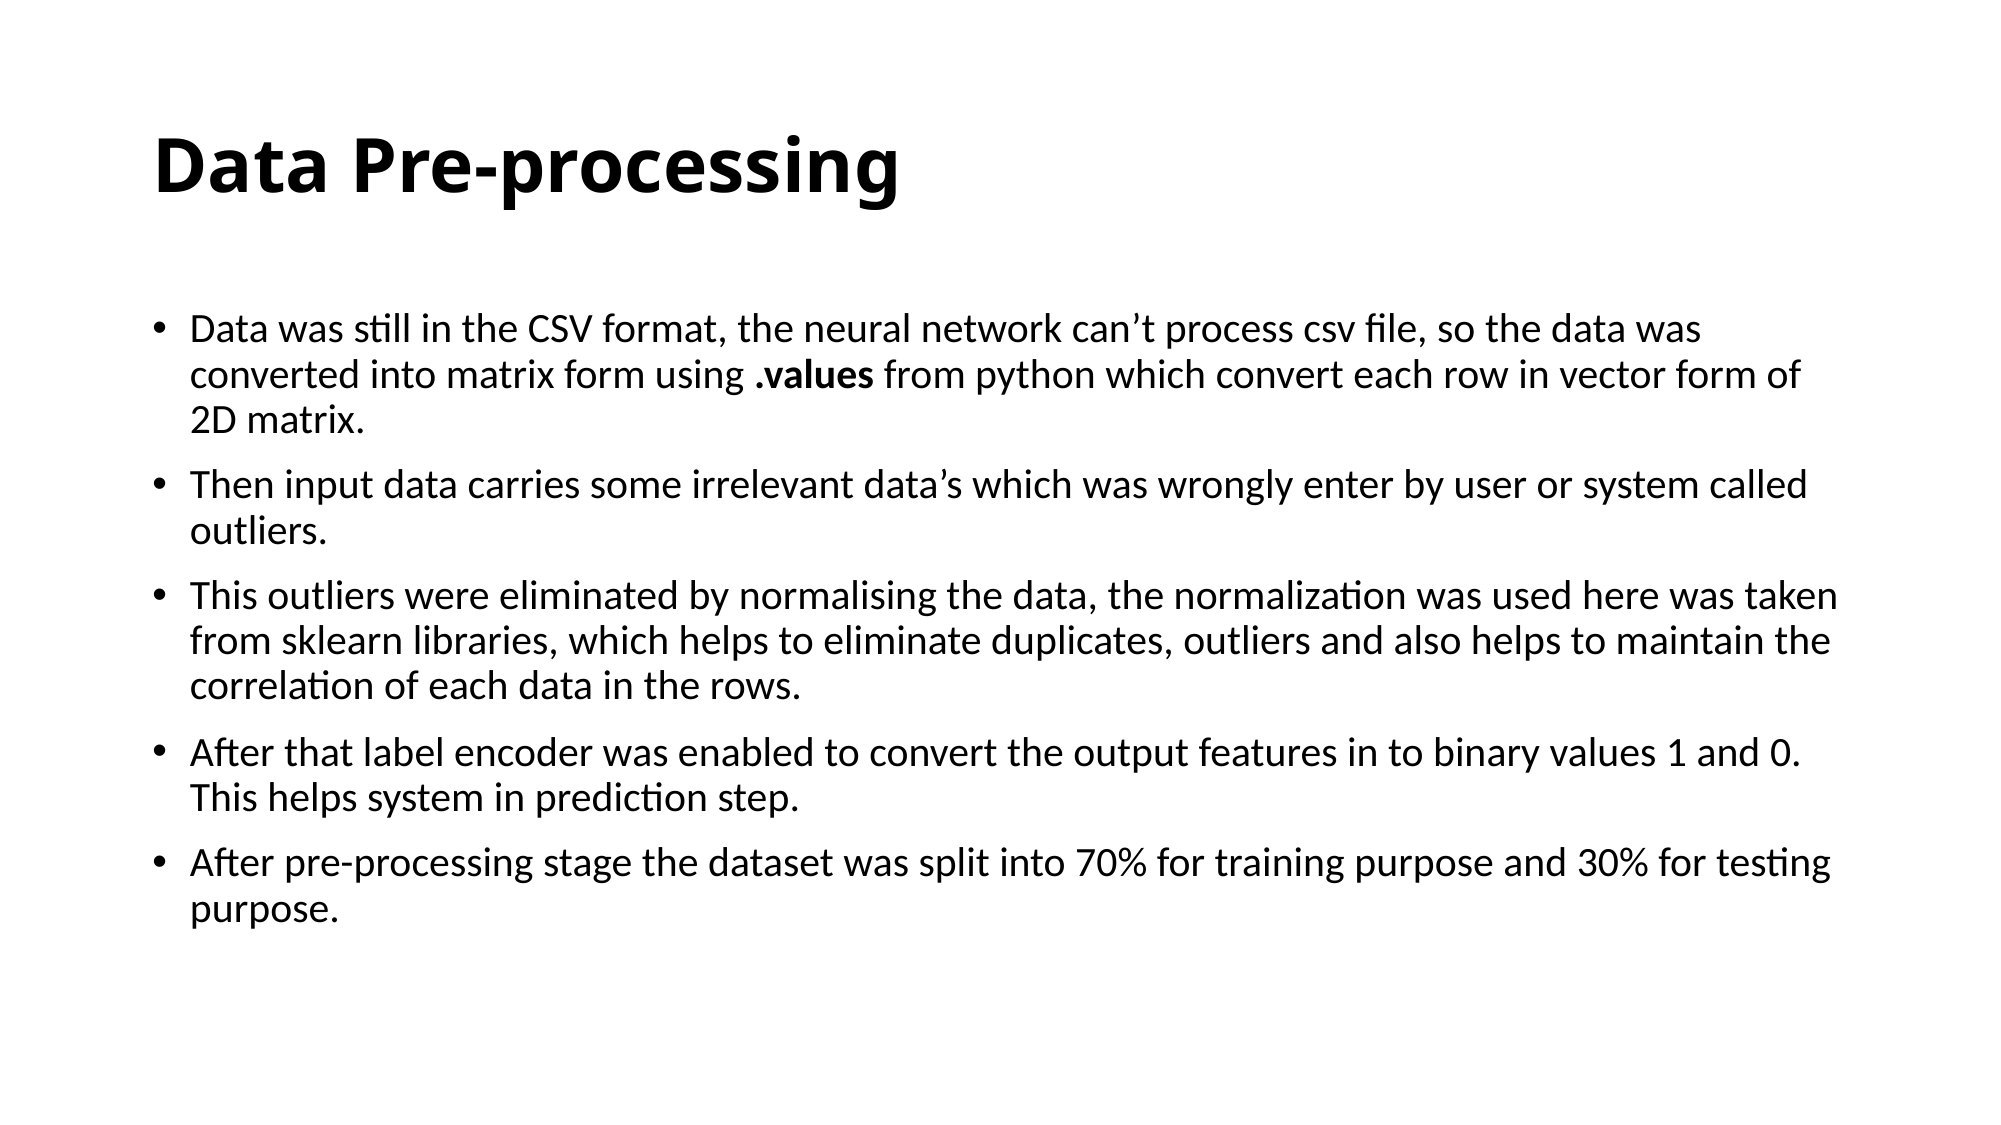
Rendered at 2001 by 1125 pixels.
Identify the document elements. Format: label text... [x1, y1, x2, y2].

title Data Pre-processing [137, 59, 1863, 278]
list Data was still in the CSV format, the neural network can’t process csv file, so the data was converted into matrix form using .values from python which convert each row in vector form of 2D matrix. Then input data carries some irrelevant data’s which was wrongly enter by user or system called outliers. This outliers were eliminated by normalising the data, the normalization was used here was taken from sklearn libraries, which helps to eliminate duplicates, outliers and also helps to maintain the correlation of each data in the rows. After that label encoder was enabled to convert the output features in to binary values 1 and 0. This helps system in prediction step. After pre-processing stage the dataset was split into 70% for training purpose and 30% for testing purpose. [137, 299, 1863, 1014]
